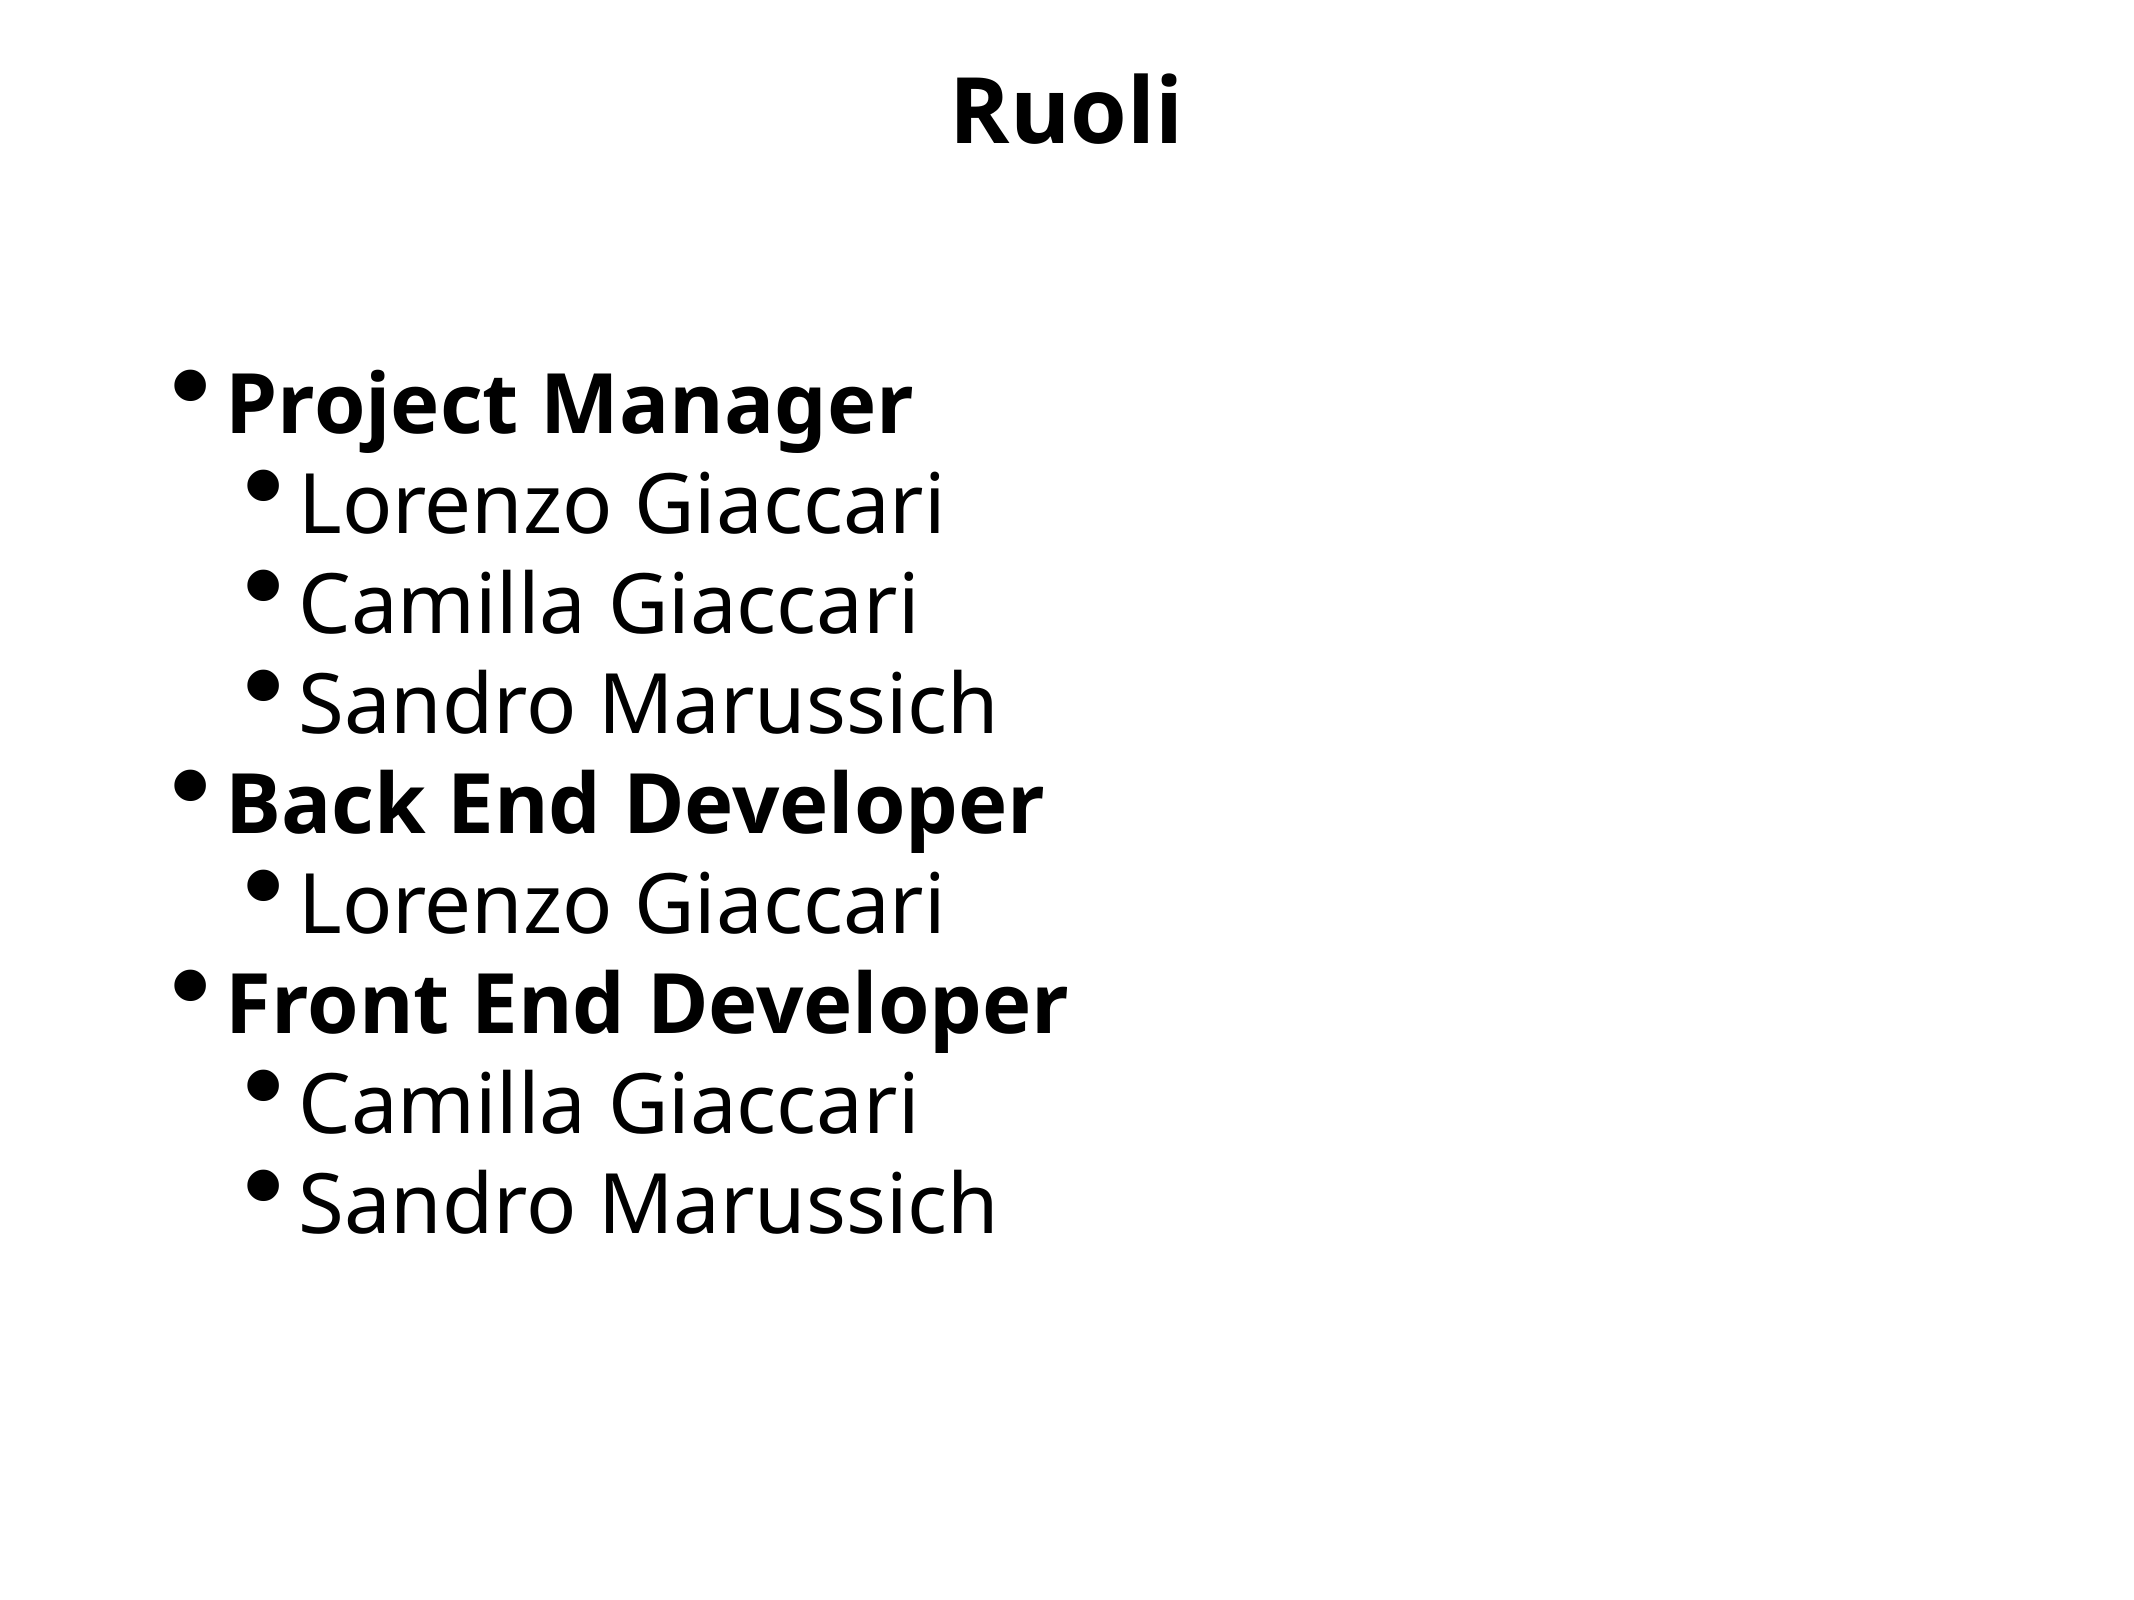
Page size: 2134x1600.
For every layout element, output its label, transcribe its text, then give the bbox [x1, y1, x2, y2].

text_box Ruoli [941, 44, 1192, 171]
text_box Project Manager Lorenzo Giaccari Camilla Giaccari Sandro Marussich Back End Developer Lorenzo Giaccari Front End Developer Camilla Giaccari Sandro Marussich [162, 341, 1561, 1259]
